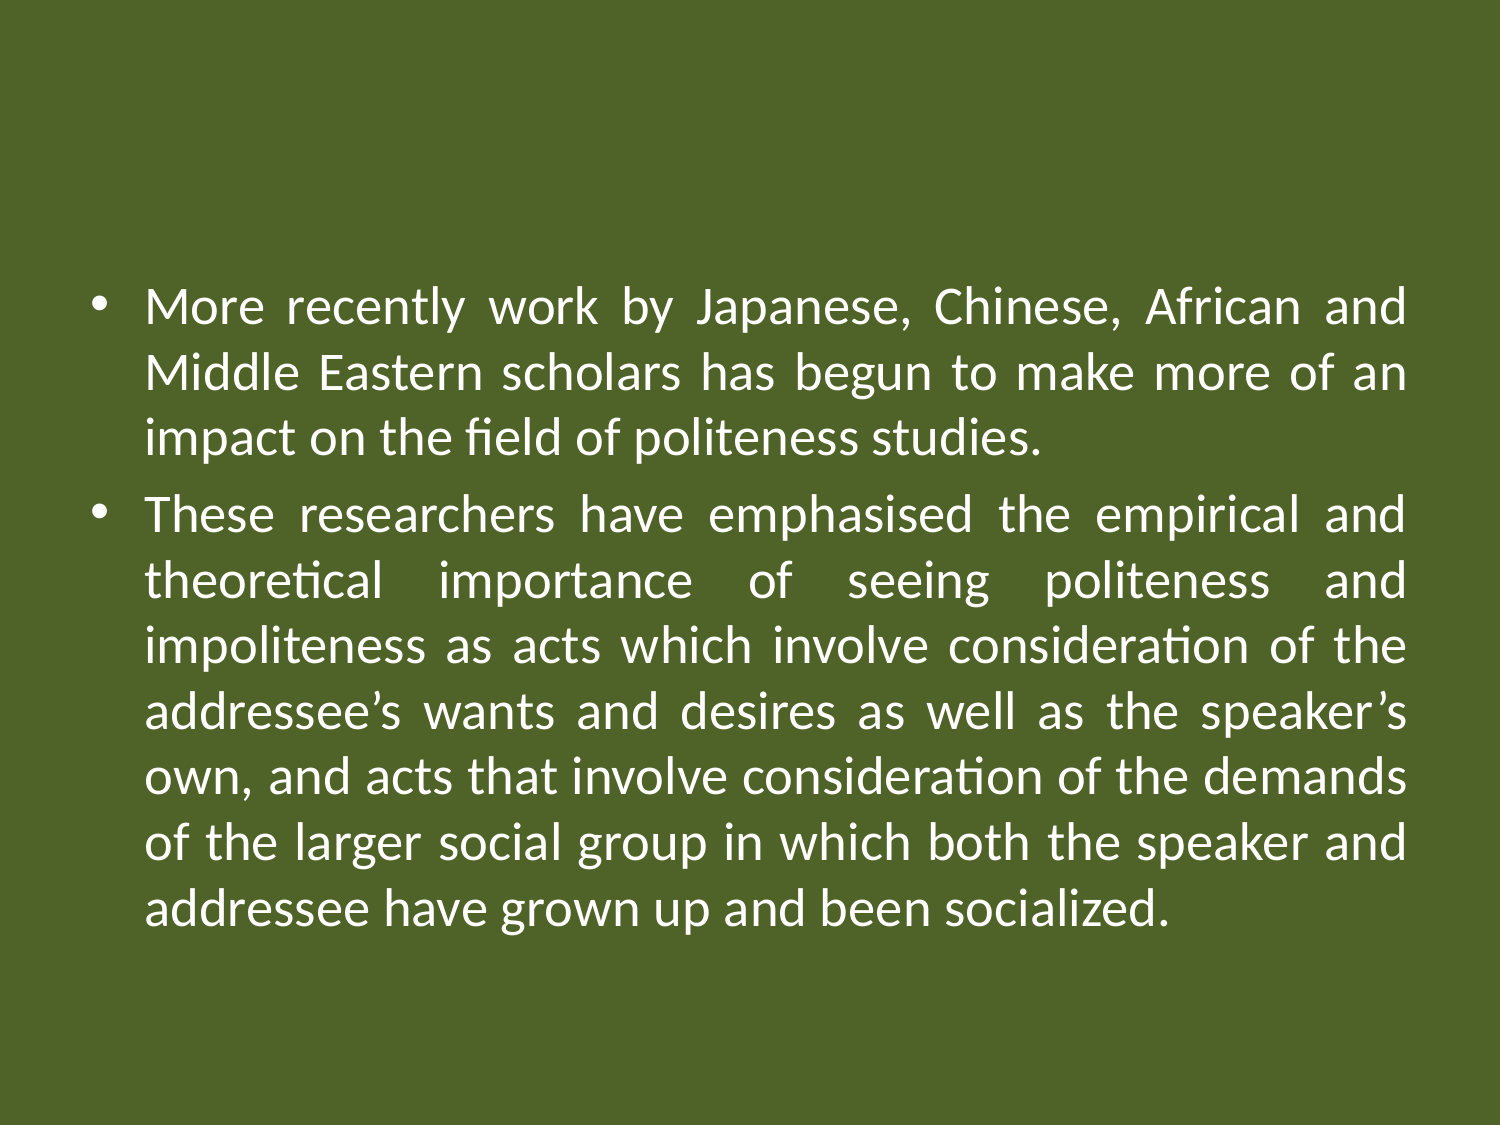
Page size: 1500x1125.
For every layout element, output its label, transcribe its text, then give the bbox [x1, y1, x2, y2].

list More recently work by Japanese, Chinese, African and Middle Eastern scholars has begun to make more of an impact on the field of politeness studies. These researchers have emphasised the empirical and theoretical importance of seeing politeness and impoliteness as acts which involve consideration of the addressee’s wants and desires as well as the speaker’s own, and acts that involve consideration of the demands of the larger social group in which both the speaker and addressee have grown up and been socialized. [75, 262, 1425, 1005]
